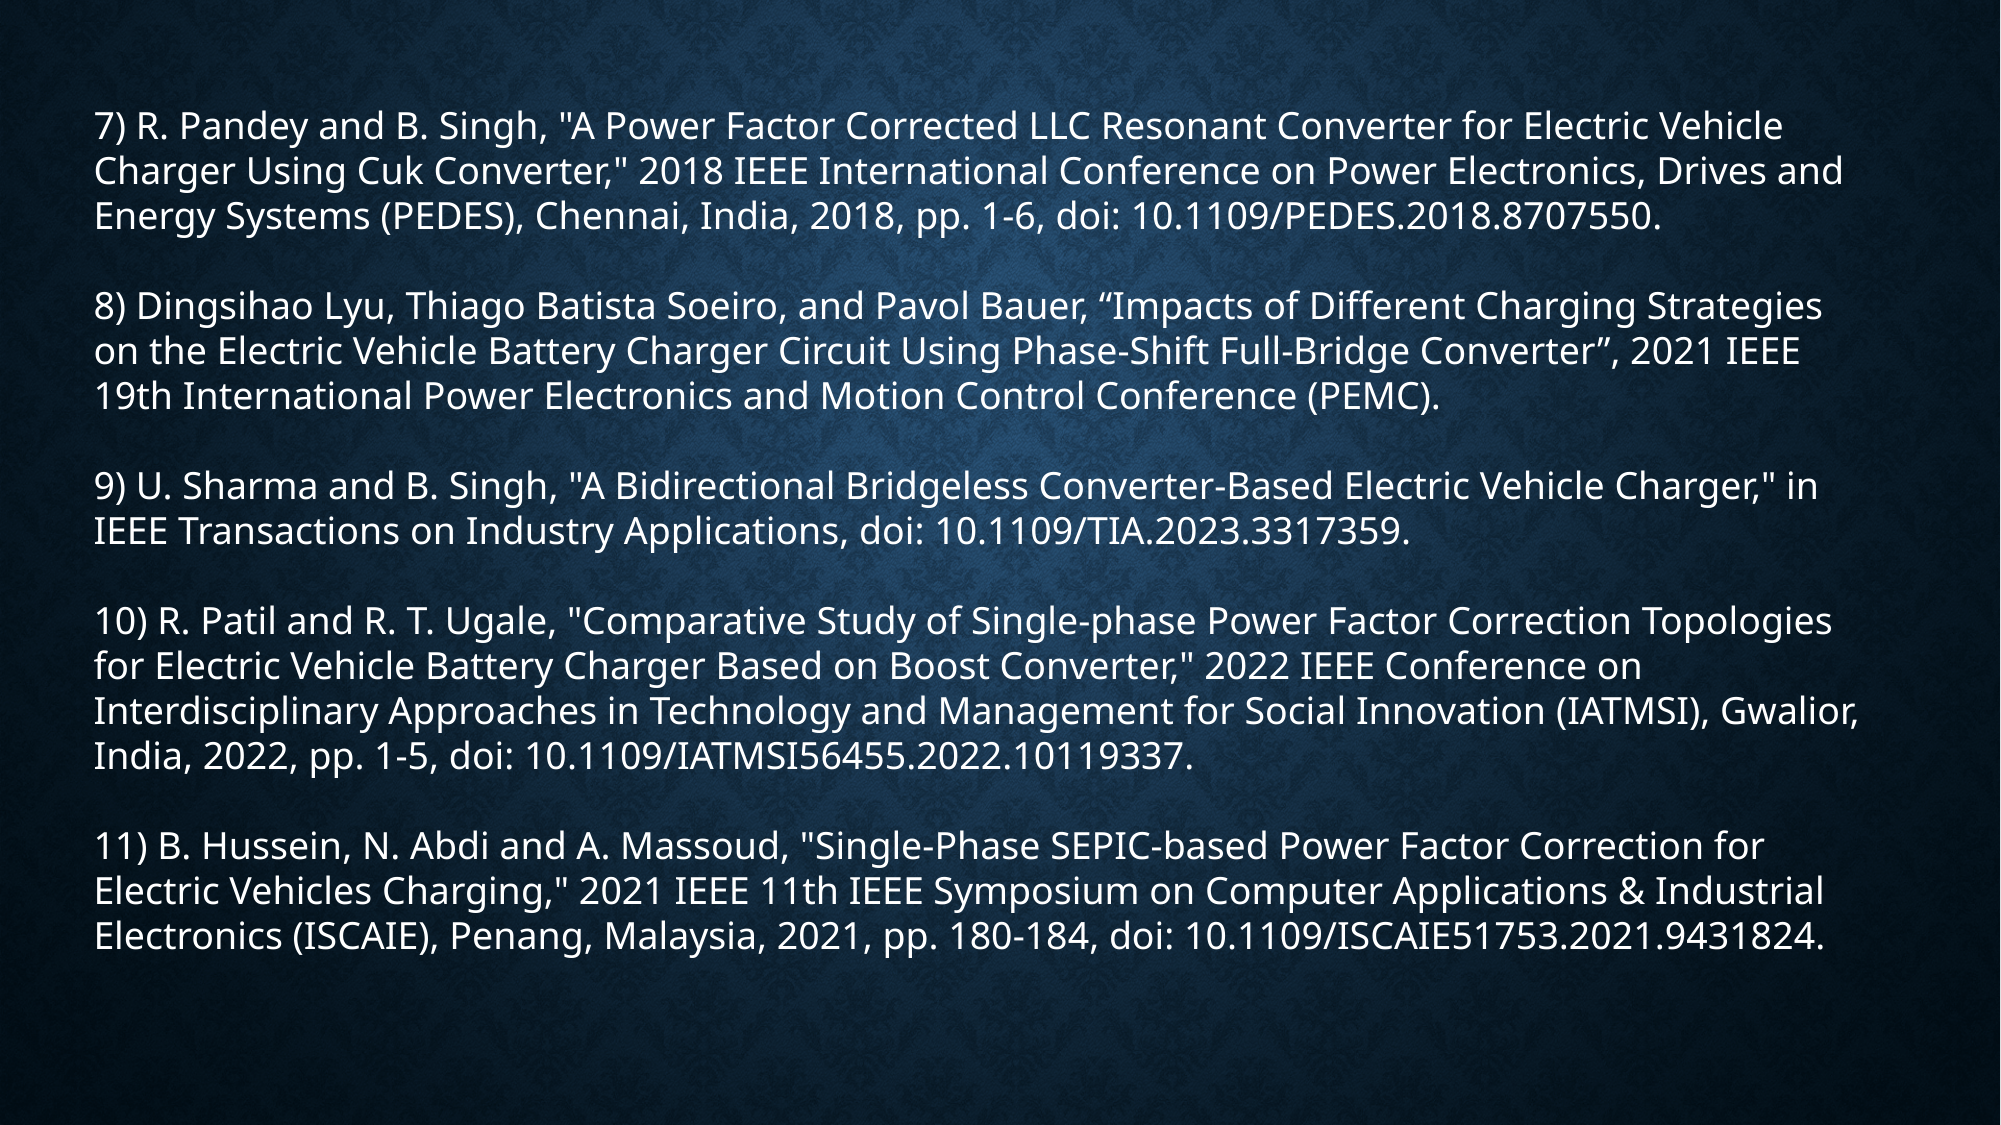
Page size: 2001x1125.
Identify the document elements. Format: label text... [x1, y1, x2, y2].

text_box 7) R. Pandey and B. Singh, "A Power Factor Corrected LLC Resonant Converter for Electric Vehicle Charger Using Cuk Converter," 2018 IEEE International Conference on Power Electronics, Drives and Energy Systems (PEDES), Chennai, India, 2018, pp. 1-6, doi: 10.1109/PEDES.2018.8707550. 8) Dingsihao Lyu, Thiago Batista Soeiro, and Pavol Bauer, “Impacts of Different Charging Strategies on the Electric Vehicle Battery Charger Circuit Using Phase-Shift Full-Bridge Converter”, 2021 IEEE 19th International Power Electronics and Motion Control Conference (PEMC). 9) U. Sharma and B. Singh, "A Bidirectional Bridgeless Converter-Based Electric Vehicle Charger," in IEEE Transactions on Industry Applications, doi: 10.1109/TIA.2023.3317359. 10) R. Patil and R. T. Ugale, "Comparative Study of Single-phase Power Factor Correction Topologies for Electric Vehicle Battery Charger Based on Boost Converter," 2022 IEEE Conference on Interdisciplinary Approaches in Technology and Management for Social Innovation (IATMSI), Gwalior, India, 2022, pp. 1-5, doi: 10.1109/IATMSI56455.2022.10119337. 11) B. Hussein, N. Abdi and A. Massoud, "Single-Phase SEPIC-based Power Factor Correction for Electric Vehicles Charging," 2021 IEEE 11th IEEE Symposium on Computer Applications & Industrial Electronics (ISCAIE), Penang, Malaysia, 2021, pp. 180-184, doi: 10.1109/ISCAIE51753.2021.9431824. [78, 94, 1889, 964]
